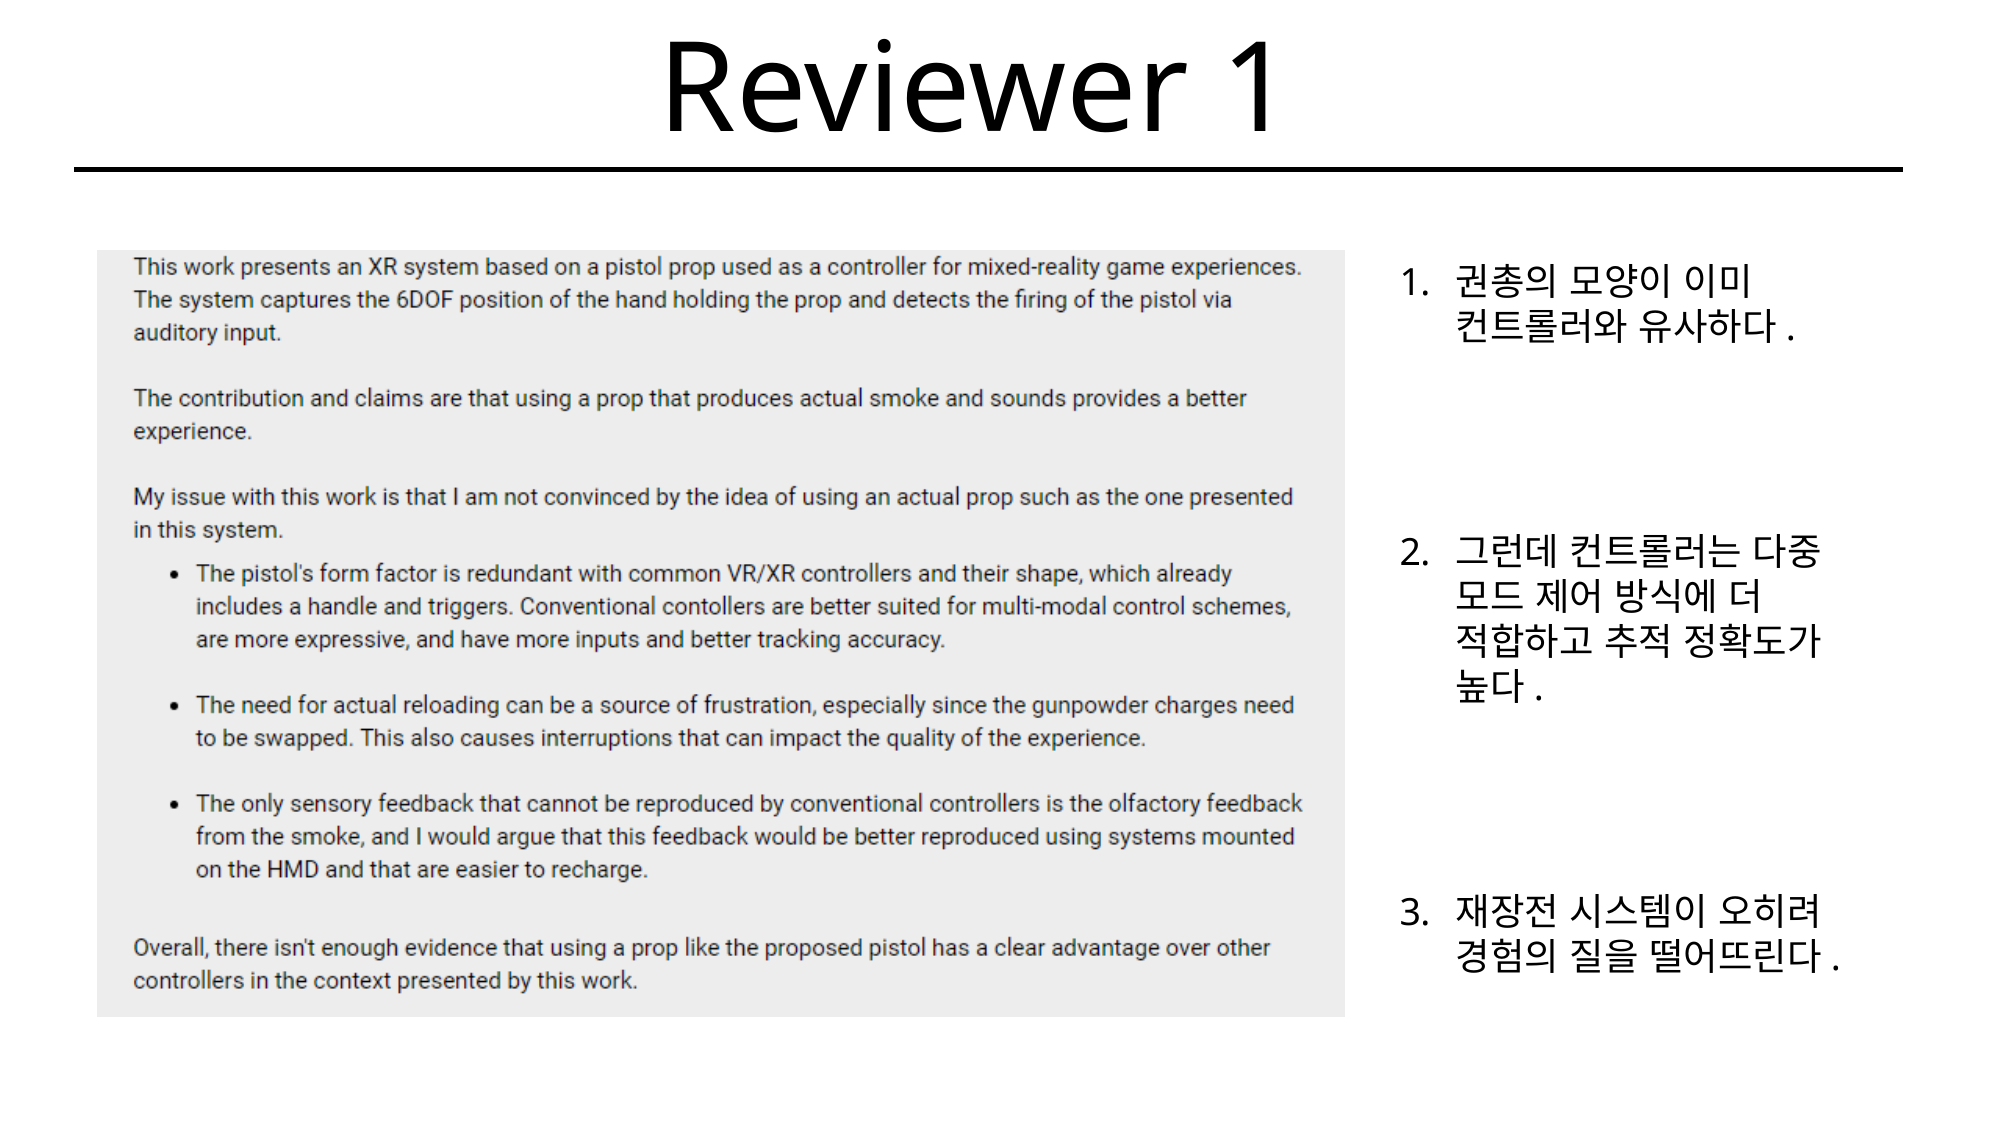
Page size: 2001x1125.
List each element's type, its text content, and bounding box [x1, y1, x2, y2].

text_box 권총의 모양이 이미 컨트롤러와 유사하다. 그런데 컨트롤러는 다중 모드 제어 방식에 더 적합하고 추적 정확도가 높다. 재장전 시스템이 오히려 경험의 질을 떨어뜨린다. [1384, 250, 1903, 986]
text_box Reviewer 1 [97, 0, 1823, 169]
picture [97, 250, 1345, 1017]
